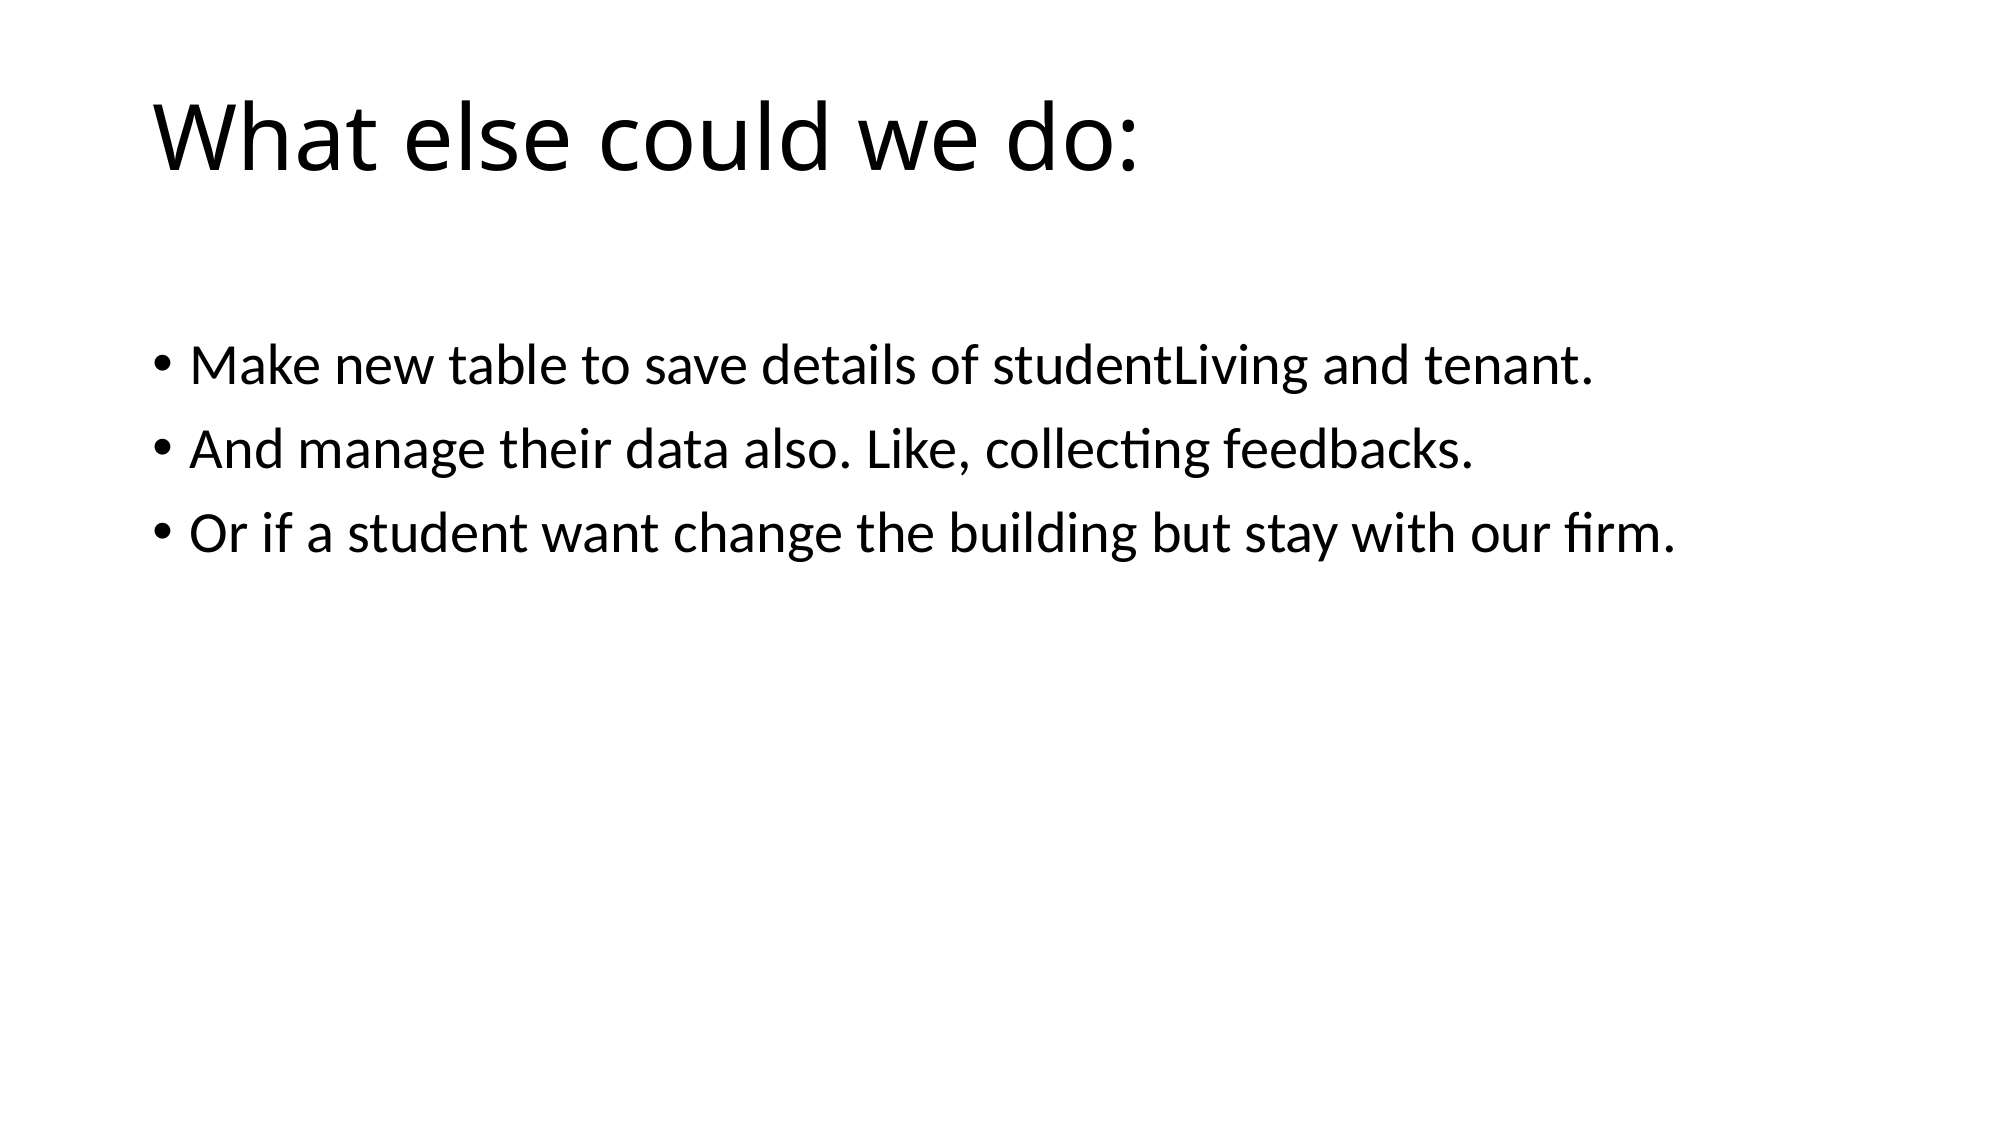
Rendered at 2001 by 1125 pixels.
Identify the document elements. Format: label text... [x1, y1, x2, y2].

title What else could we do: [137, 32, 1863, 250]
list Make new table to save details of studentLiving and tenant. And manage their data also. Like, collecting feedbacks. Or if a student want change the building but stay with our firm. [137, 327, 1863, 1042]
